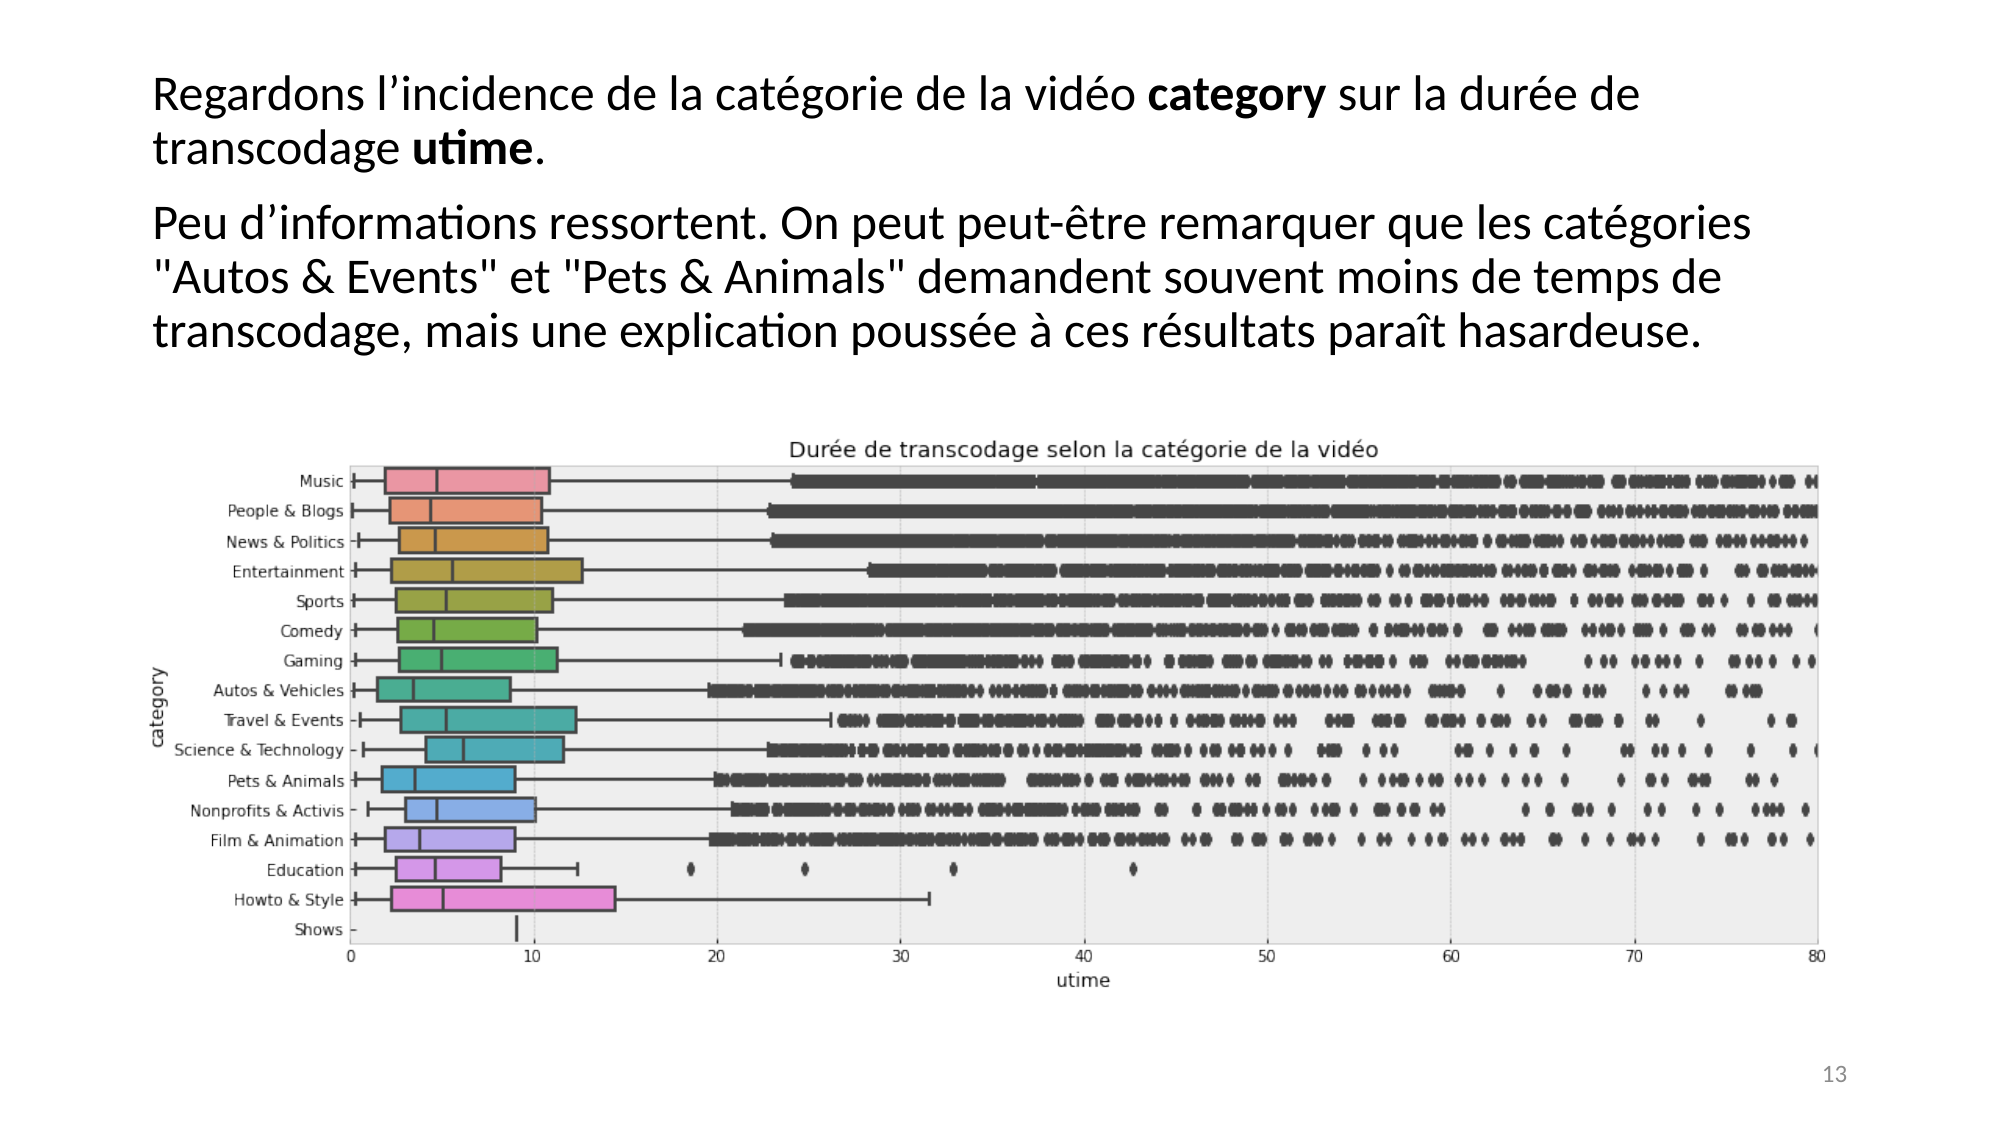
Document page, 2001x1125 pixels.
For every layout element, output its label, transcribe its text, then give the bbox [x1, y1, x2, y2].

slide_number 13 [1412, 1042, 1863, 1103]
list Regardons l’incidence de la catégorie de la vidéo category sur la durée de transcodage utime. Peu d’informations ressortent. On peut peut-être remarquer que les catégories "Autos & Events" et "Pets & Animals" demandent souvent moins de temps de transcodage, mais une explication poussée à ces résultats paraît hasardeuse. [137, 59, 1863, 1014]
picture [137, 428, 1838, 1004]
